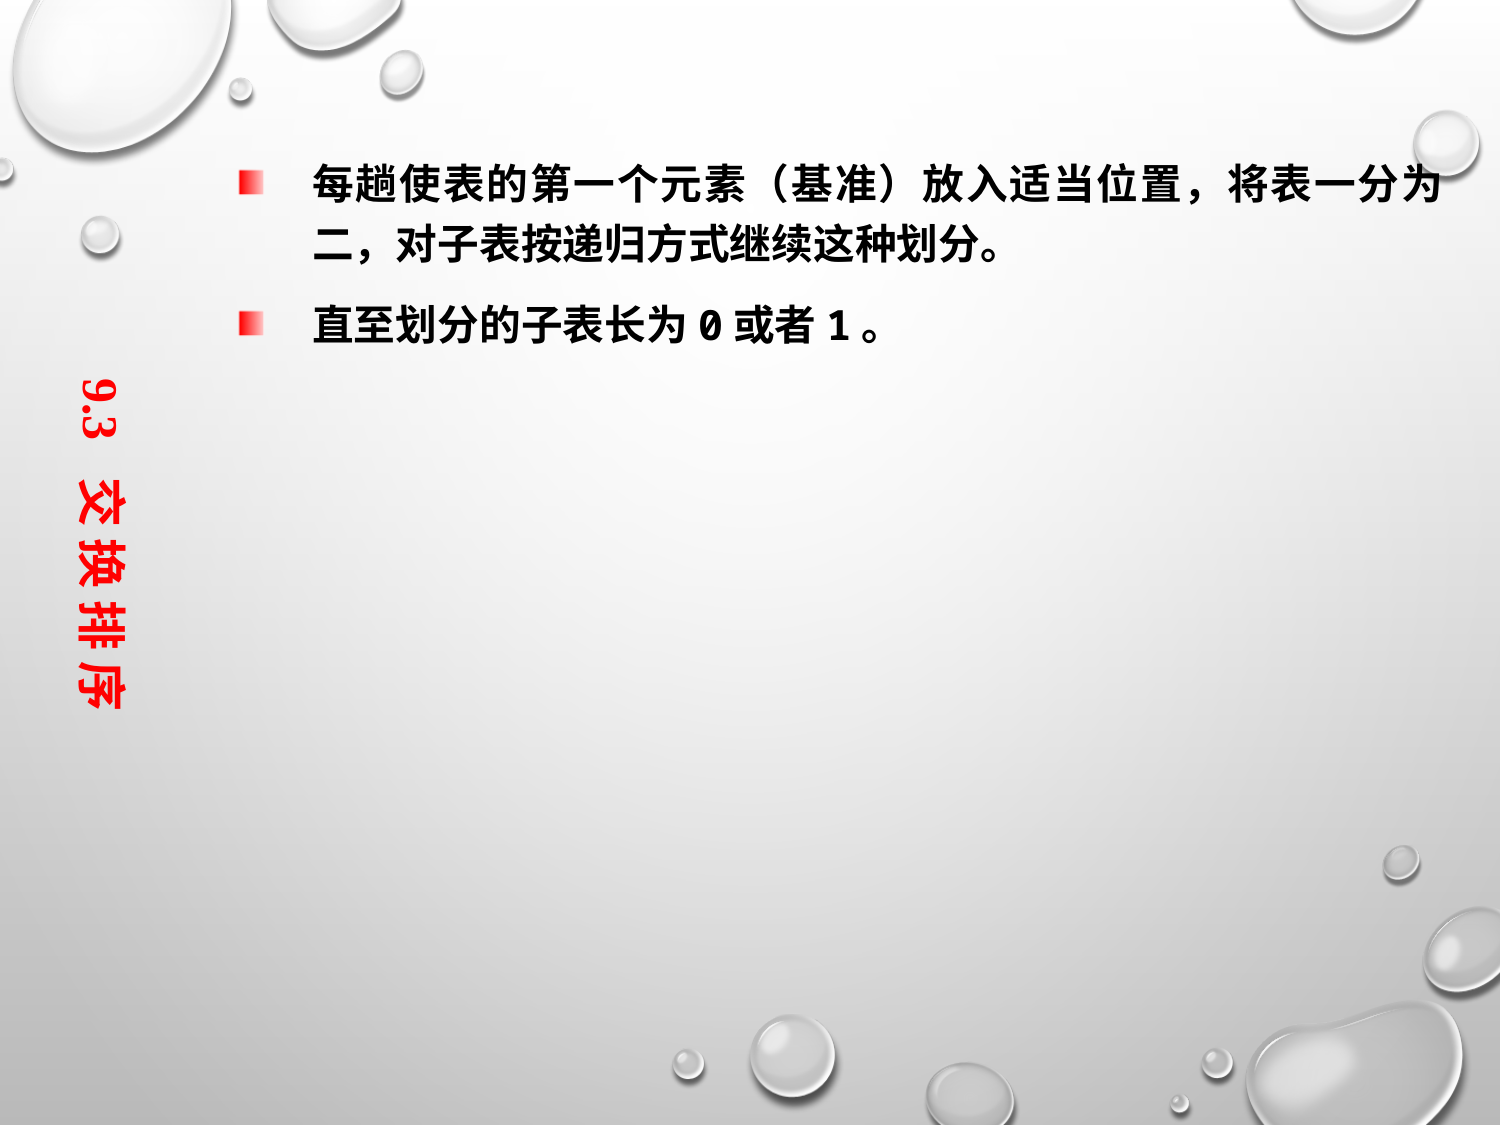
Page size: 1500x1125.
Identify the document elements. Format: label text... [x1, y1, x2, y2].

text_box 9.3 交 换 排 序 [49, 304, 141, 786]
text_box 每趟使表的第一个元素（基准）放入适当位置，将表一分为二，对子表按递归方式继续这种划分。 直至划分的子表长为0或者1。 [222, 140, 1459, 357]
picture [0, 0, 1500, 1125]
